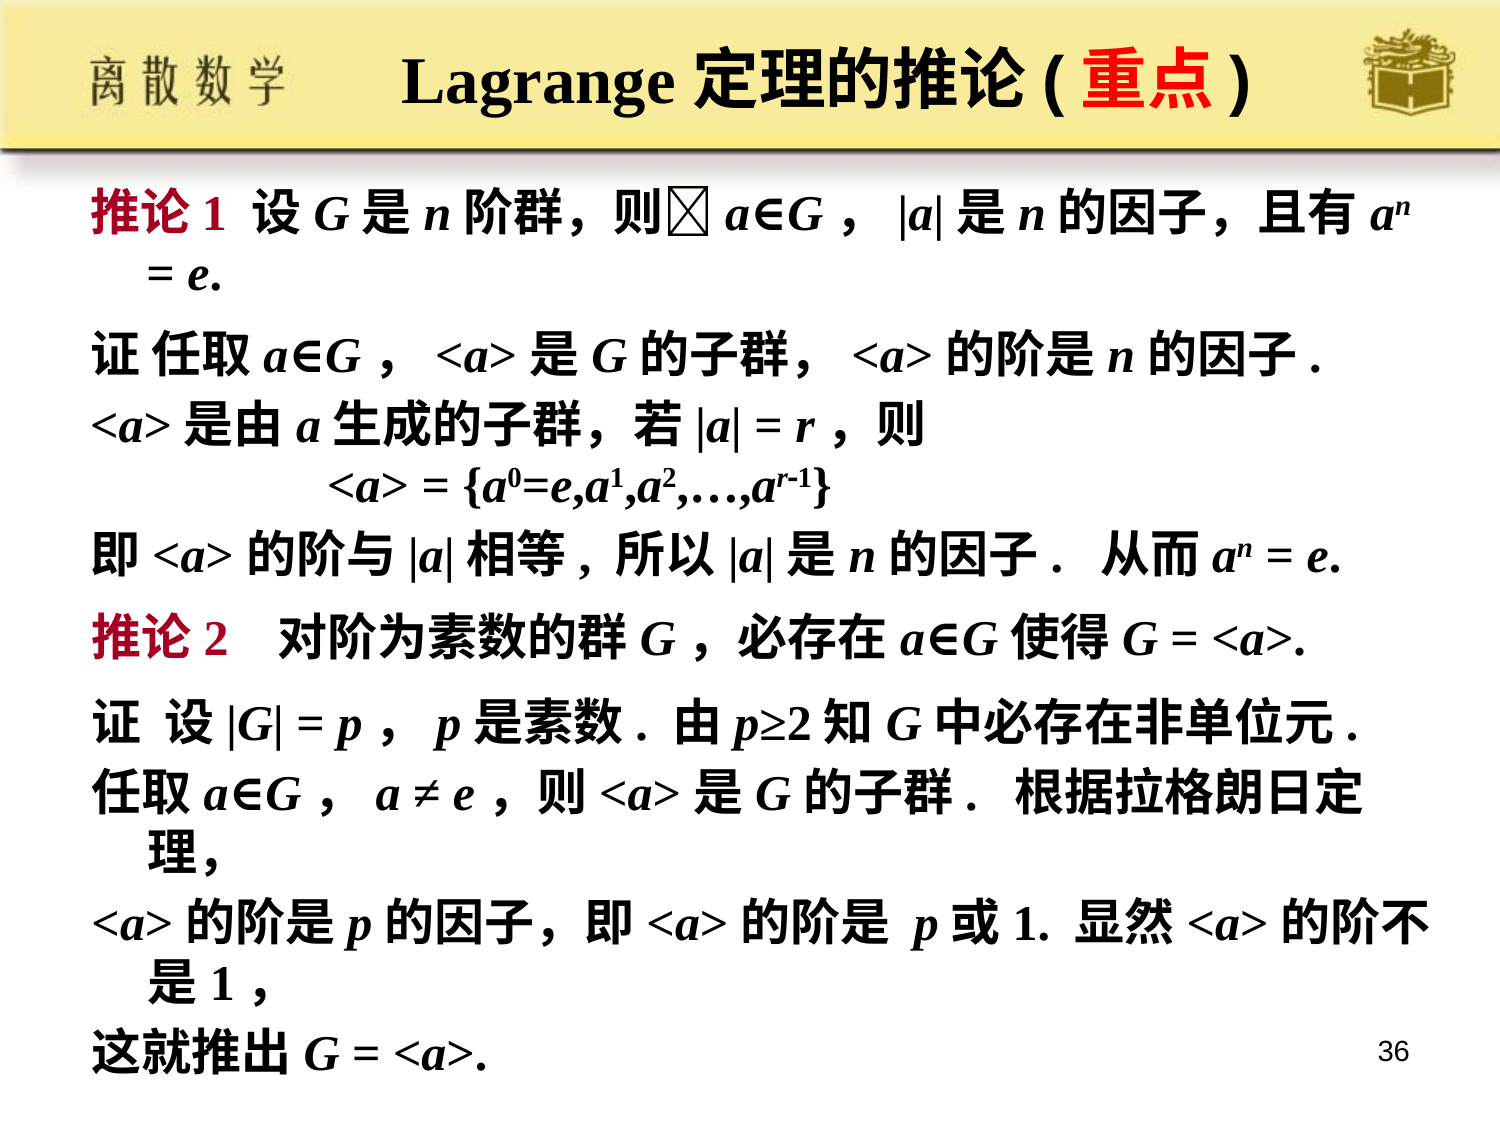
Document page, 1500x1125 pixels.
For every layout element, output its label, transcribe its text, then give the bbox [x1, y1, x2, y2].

picture [0, 0, 1500, 1125]
list 推论1 设G是n阶群，则a∈G，|a|是n的因子，且有an = e. 证 任取a∈G，<a>是G的子群，<a>的阶是n的因子. <a>是由a生成的子群，若|a| = r，则 <a> = {a0=e,a1,a2,…,ar1} 即<a>的阶与|a|相等, 所以|a|是n的因子. 从而an = e. [75, 172, 1447, 563]
slide_number 36 [1074, 1024, 1425, 1103]
text_box 推论2 对阶为素数的群G，必存在a∈G使得G = <a>. 证 设|G| = p，p是素数. 由p≥2知G中必存在非单位元. 任取a∈G，a ≠ e，则<a>是G的子群. 根据拉格朗日定理， <a>的阶是p的因子，即<a>的阶是 p或1. 显然<a>的阶不是1， 这就推出G = <a>. [76, 597, 1459, 988]
title Lagrange定理的推论(重点) [324, 42, 1329, 112]
